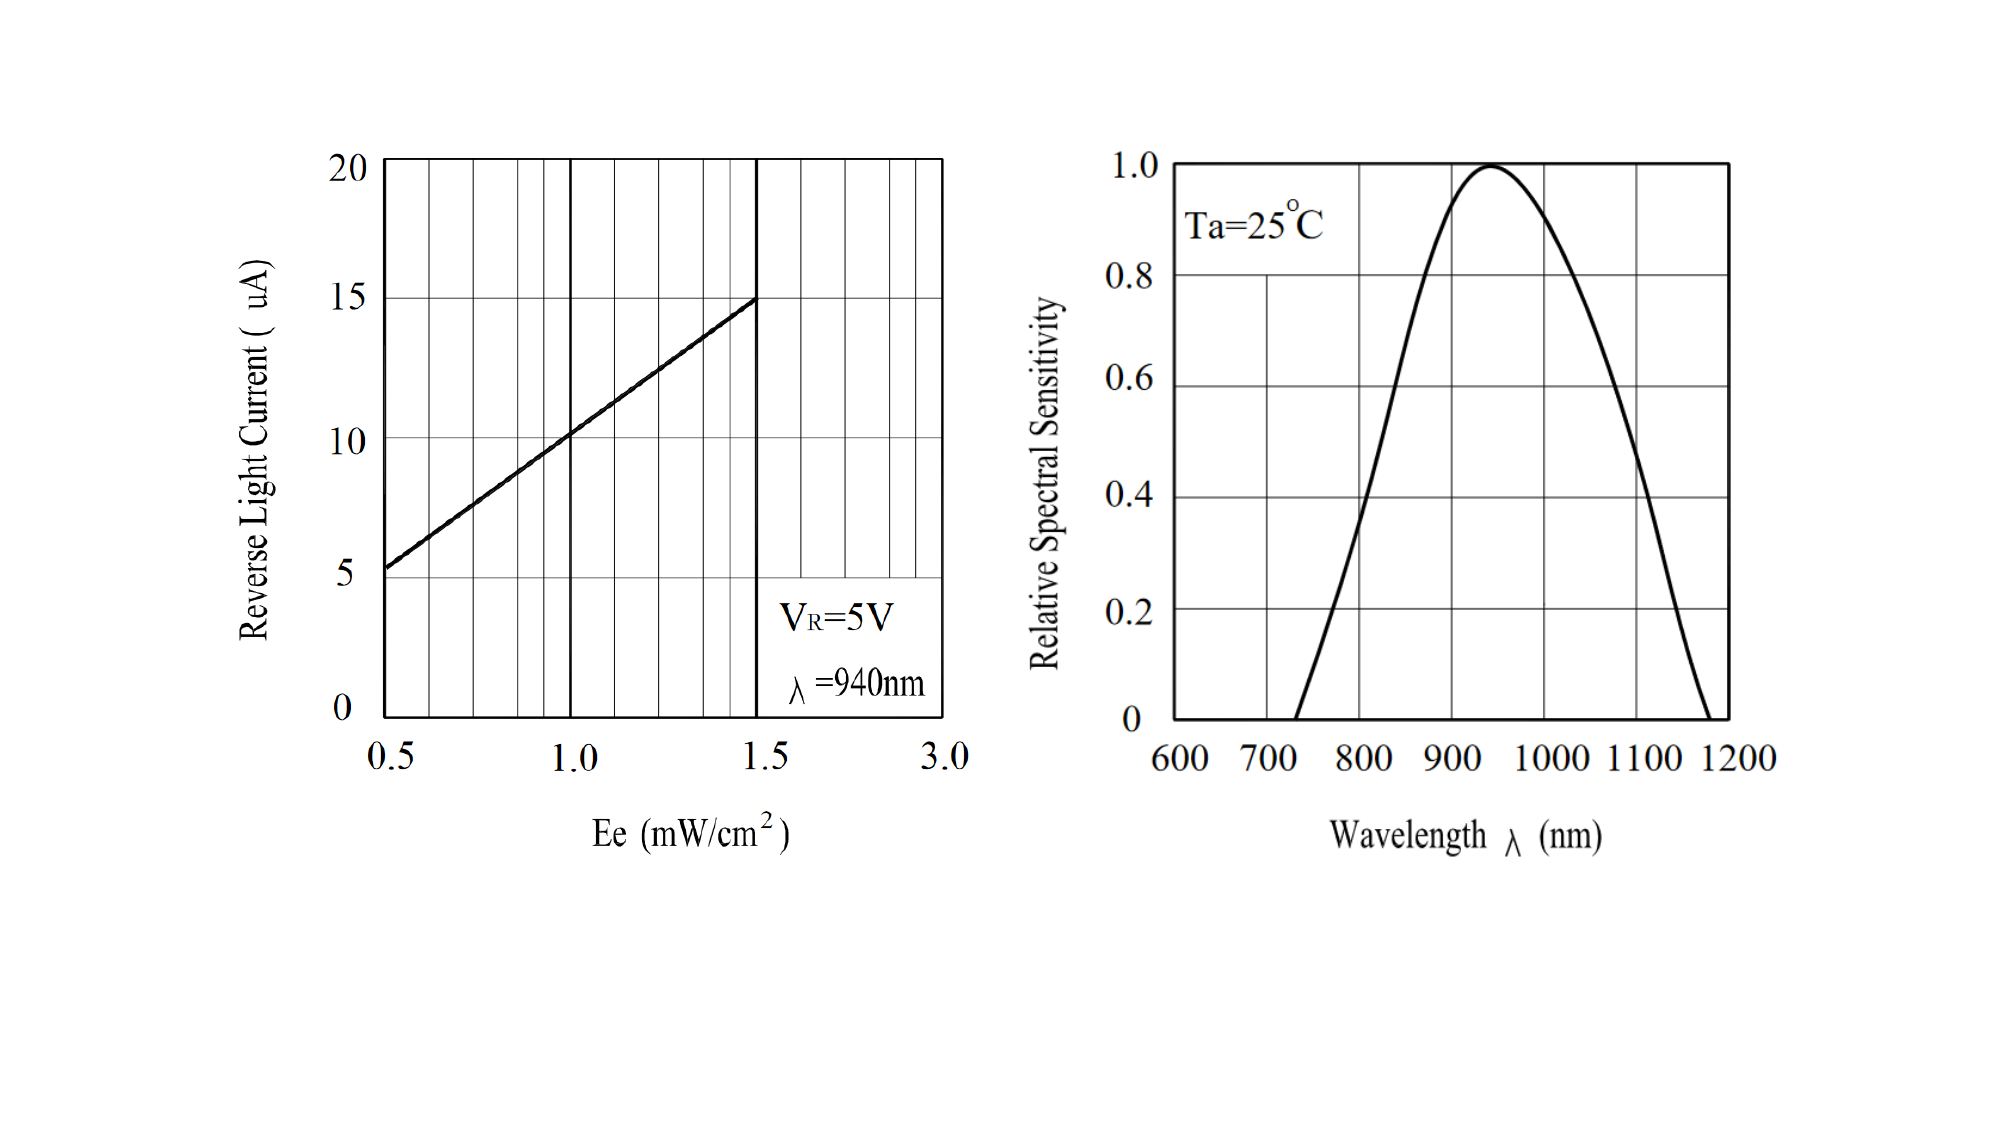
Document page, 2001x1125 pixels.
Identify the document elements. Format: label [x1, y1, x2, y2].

picture [220, 136, 1800, 865]
